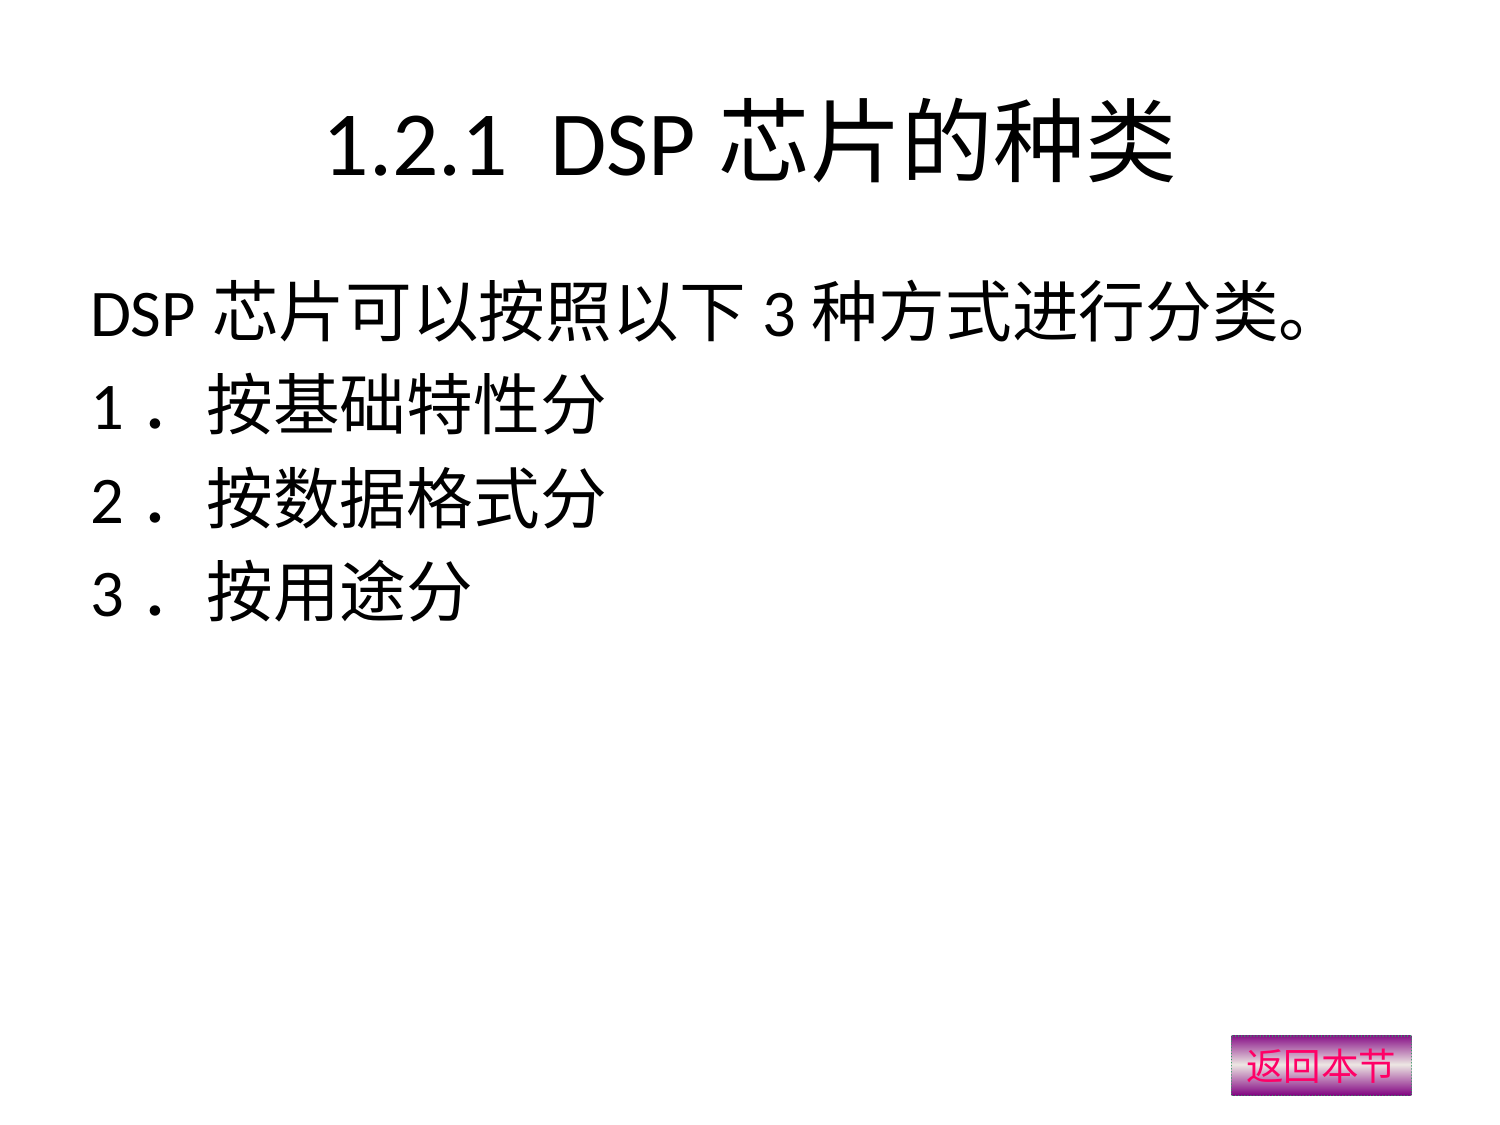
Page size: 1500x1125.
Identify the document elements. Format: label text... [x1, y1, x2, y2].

text_box 返回本节 [1231, 1035, 1412, 1096]
title 1.2.1 DSP芯片的种类 [75, 45, 1425, 233]
list DSP芯片可以按照以下3种方式进行分类。 1．按基础特性分 2．按数据格式分 3．按用途分 [75, 262, 1425, 1005]
